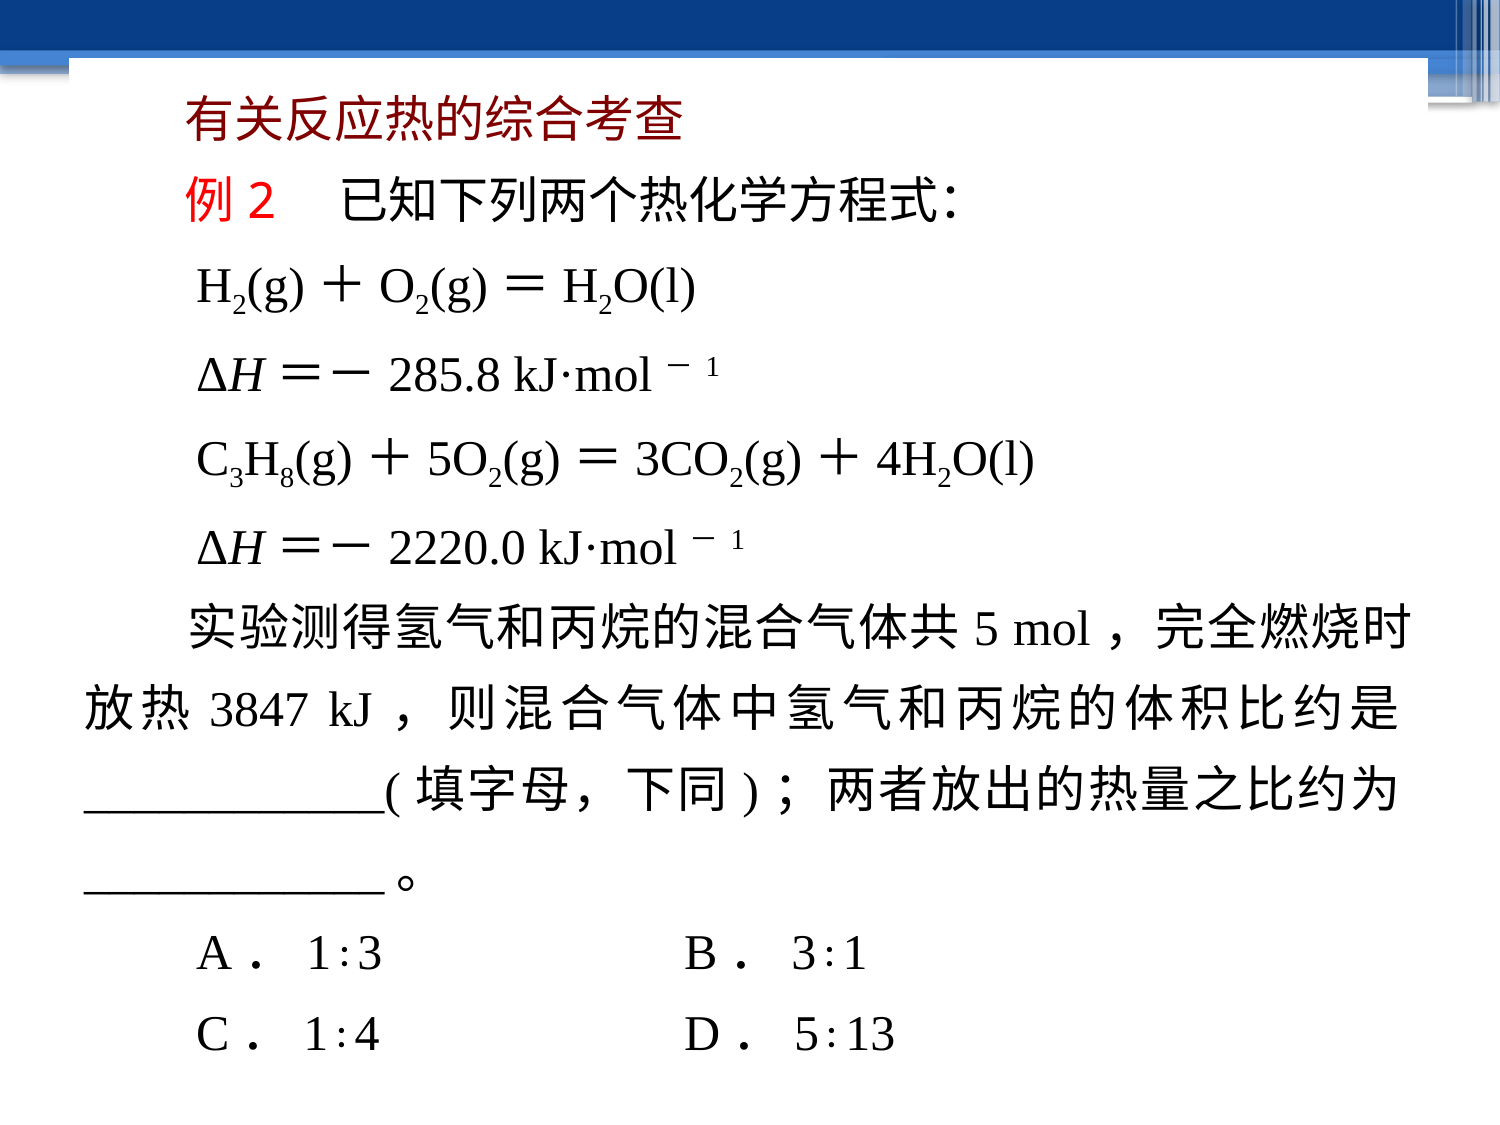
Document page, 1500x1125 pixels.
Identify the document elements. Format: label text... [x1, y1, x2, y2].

text_box 有关反应热的综合考查 例2 已知下列两个热化学方程式： H2(g)＋O2(g)＝H2O(l) ΔH＝－285.8 kJ·mol－1 C3H8(g)＋5O2(g)＝3CO2(g)＋4H2O(l) ΔH＝－2220.0 kJ·mol－1 实验测得氢气和丙烷的混合气体共5 mol，完全燃烧时放热3847 kJ，则混合气体中氢气和丙烷的体积比约是____________(填字母，下同)；两者放出的热量之比约为____________。 A．1∶3 B．3∶1 C．1∶4 D．5∶13 [69, 58, 1428, 1063]
